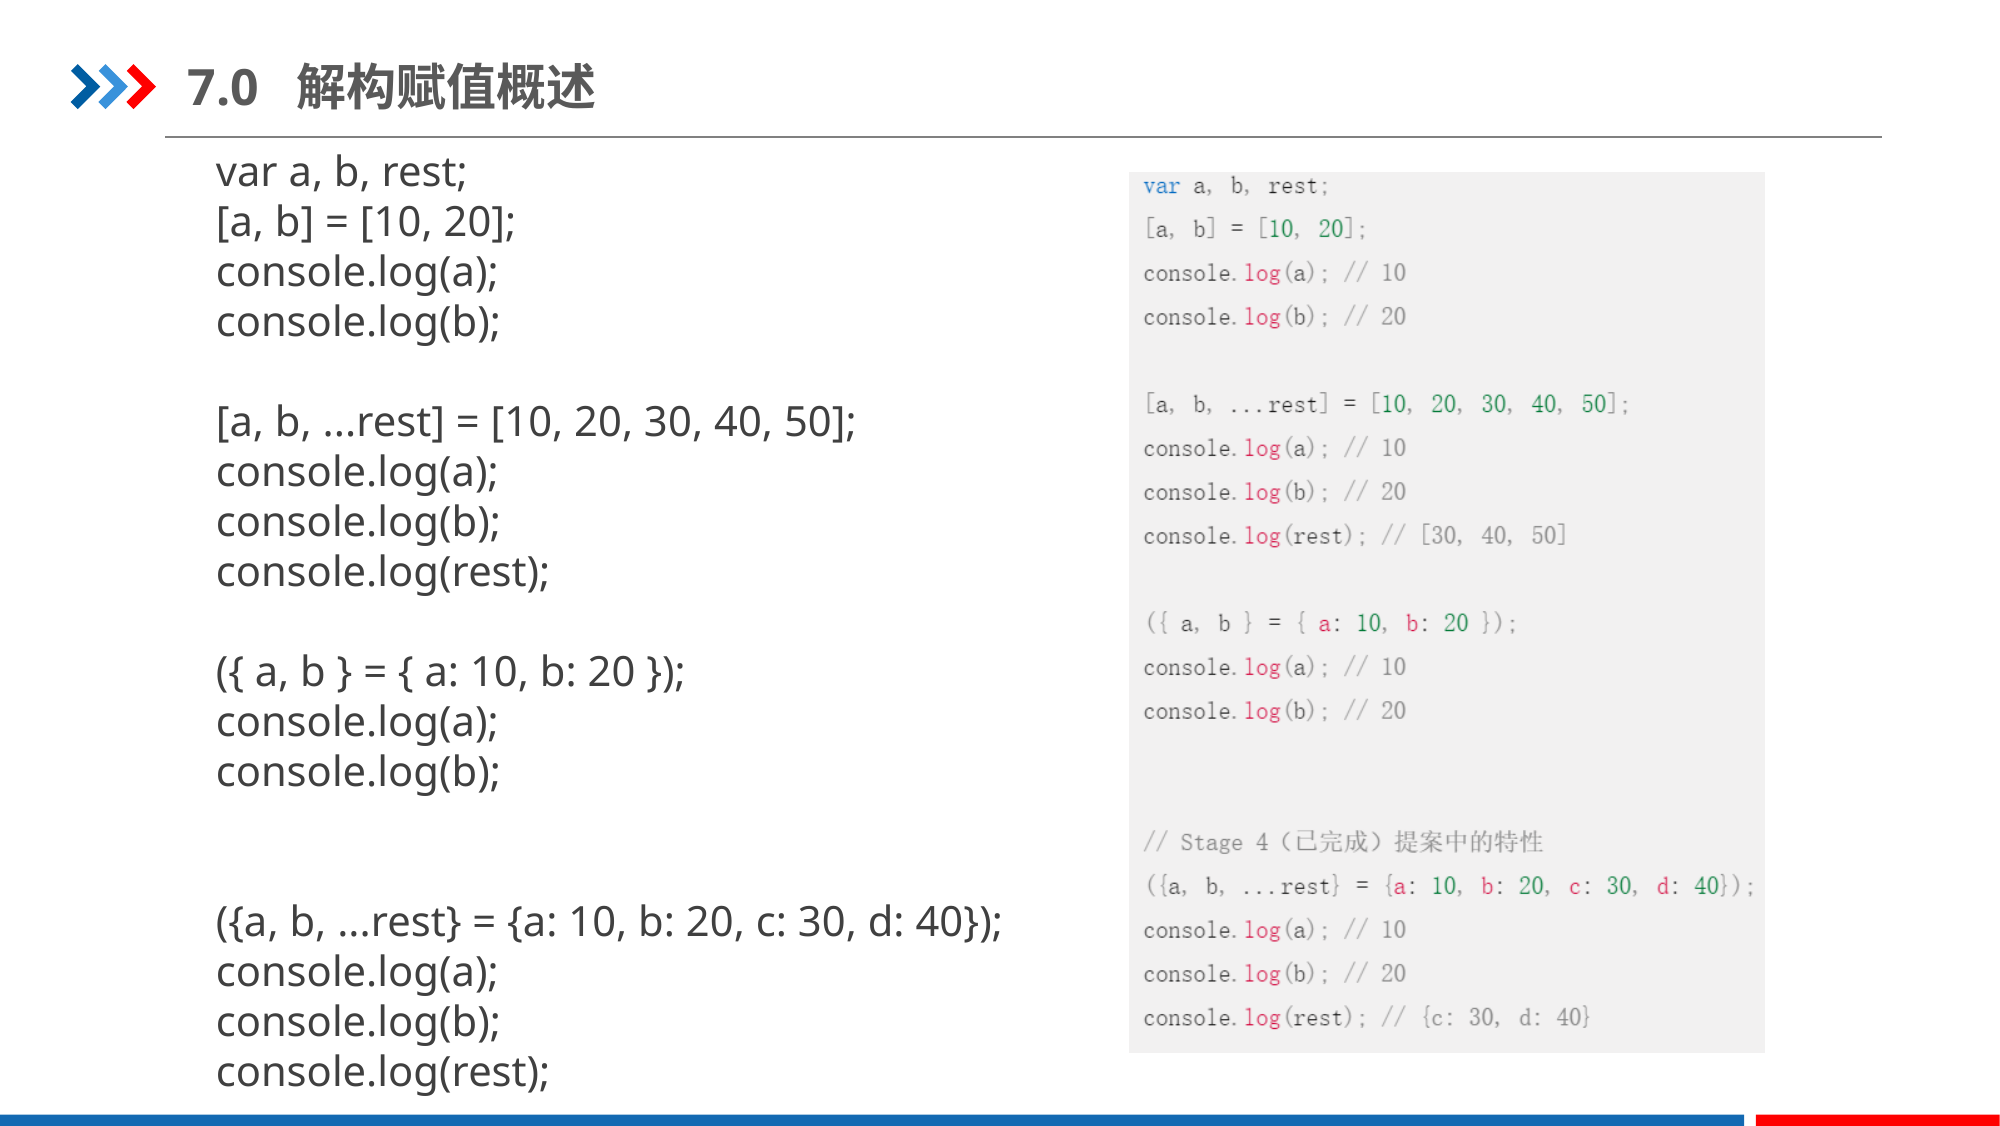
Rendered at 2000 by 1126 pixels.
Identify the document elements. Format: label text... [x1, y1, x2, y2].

picture [1129, 172, 1766, 1053]
text_box var a, b, rest; [a, b] = [10, 20]; console.log(a); console.log(b); [a, b, ...rest] = [10, 20, 30, 40, 50]; console.log(a); console.log(b); console.log(rest); ({ a, b } = { a: 10, b: 20 }); console.log(a); console.log(b); ({a, b, ...rest} = {a: 10, b: 20, c: 30, d: 40}); console.log(a); console.log(b); console.log(rest); [201, 137, 1019, 1103]
text_box 7.0 解构赋值概述 [187, 43, 827, 127]
